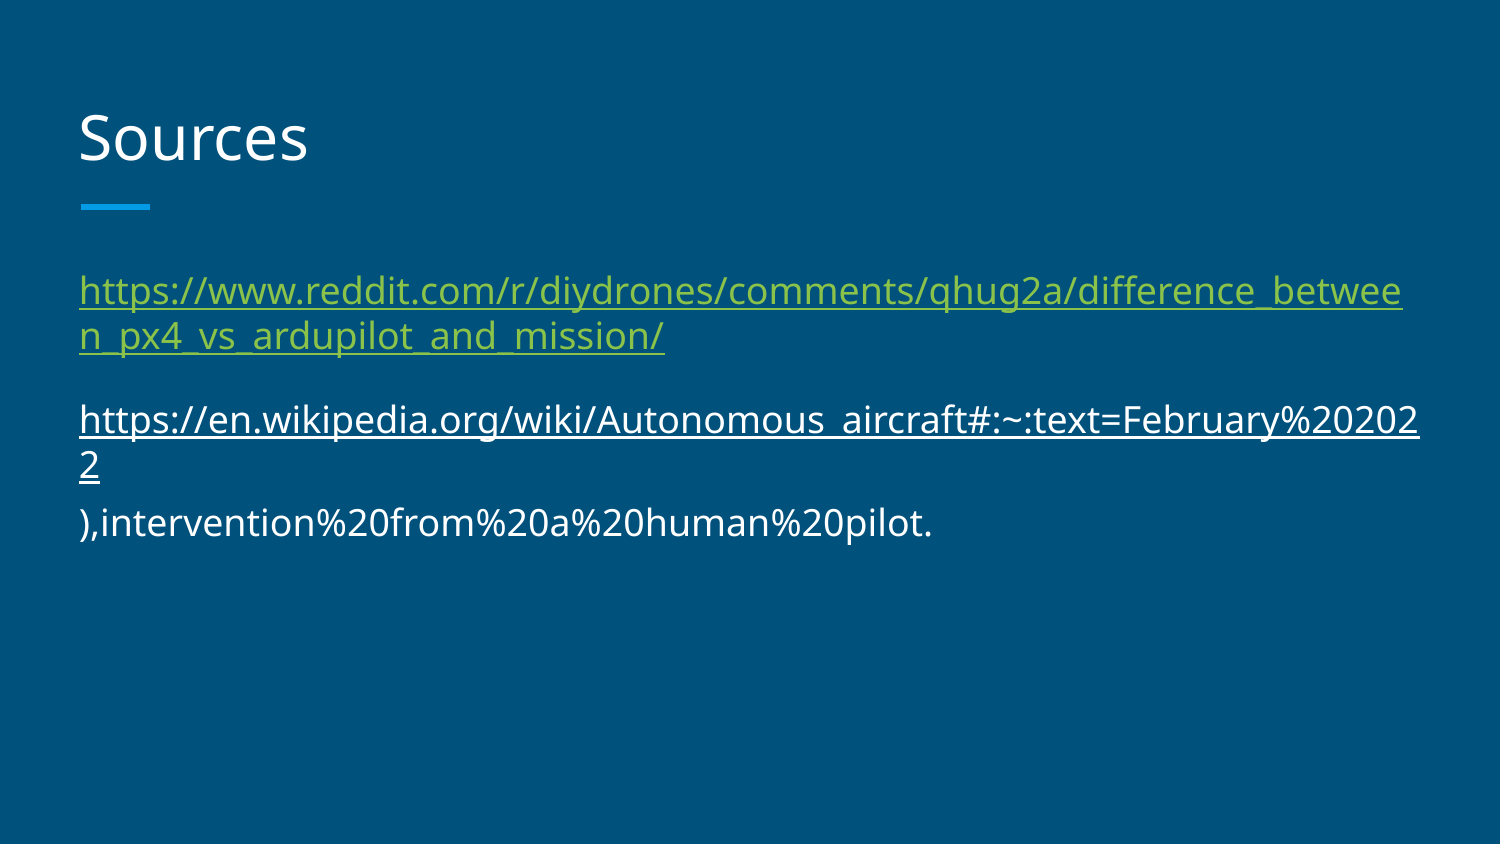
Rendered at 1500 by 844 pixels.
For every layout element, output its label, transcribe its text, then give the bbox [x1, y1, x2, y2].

title Sources [63, 75, 1437, 188]
list https://www.reddit.com/r/diydrones/comments/qhug2a/difference_between_px4_vs_ardupilot_and_mission/ https://en.wikipedia.org/wiki/Autonomous_aircraft#:~:text=February%202022),intervention%20from%20a%20human%20pilot. [63, 244, 1437, 750]
